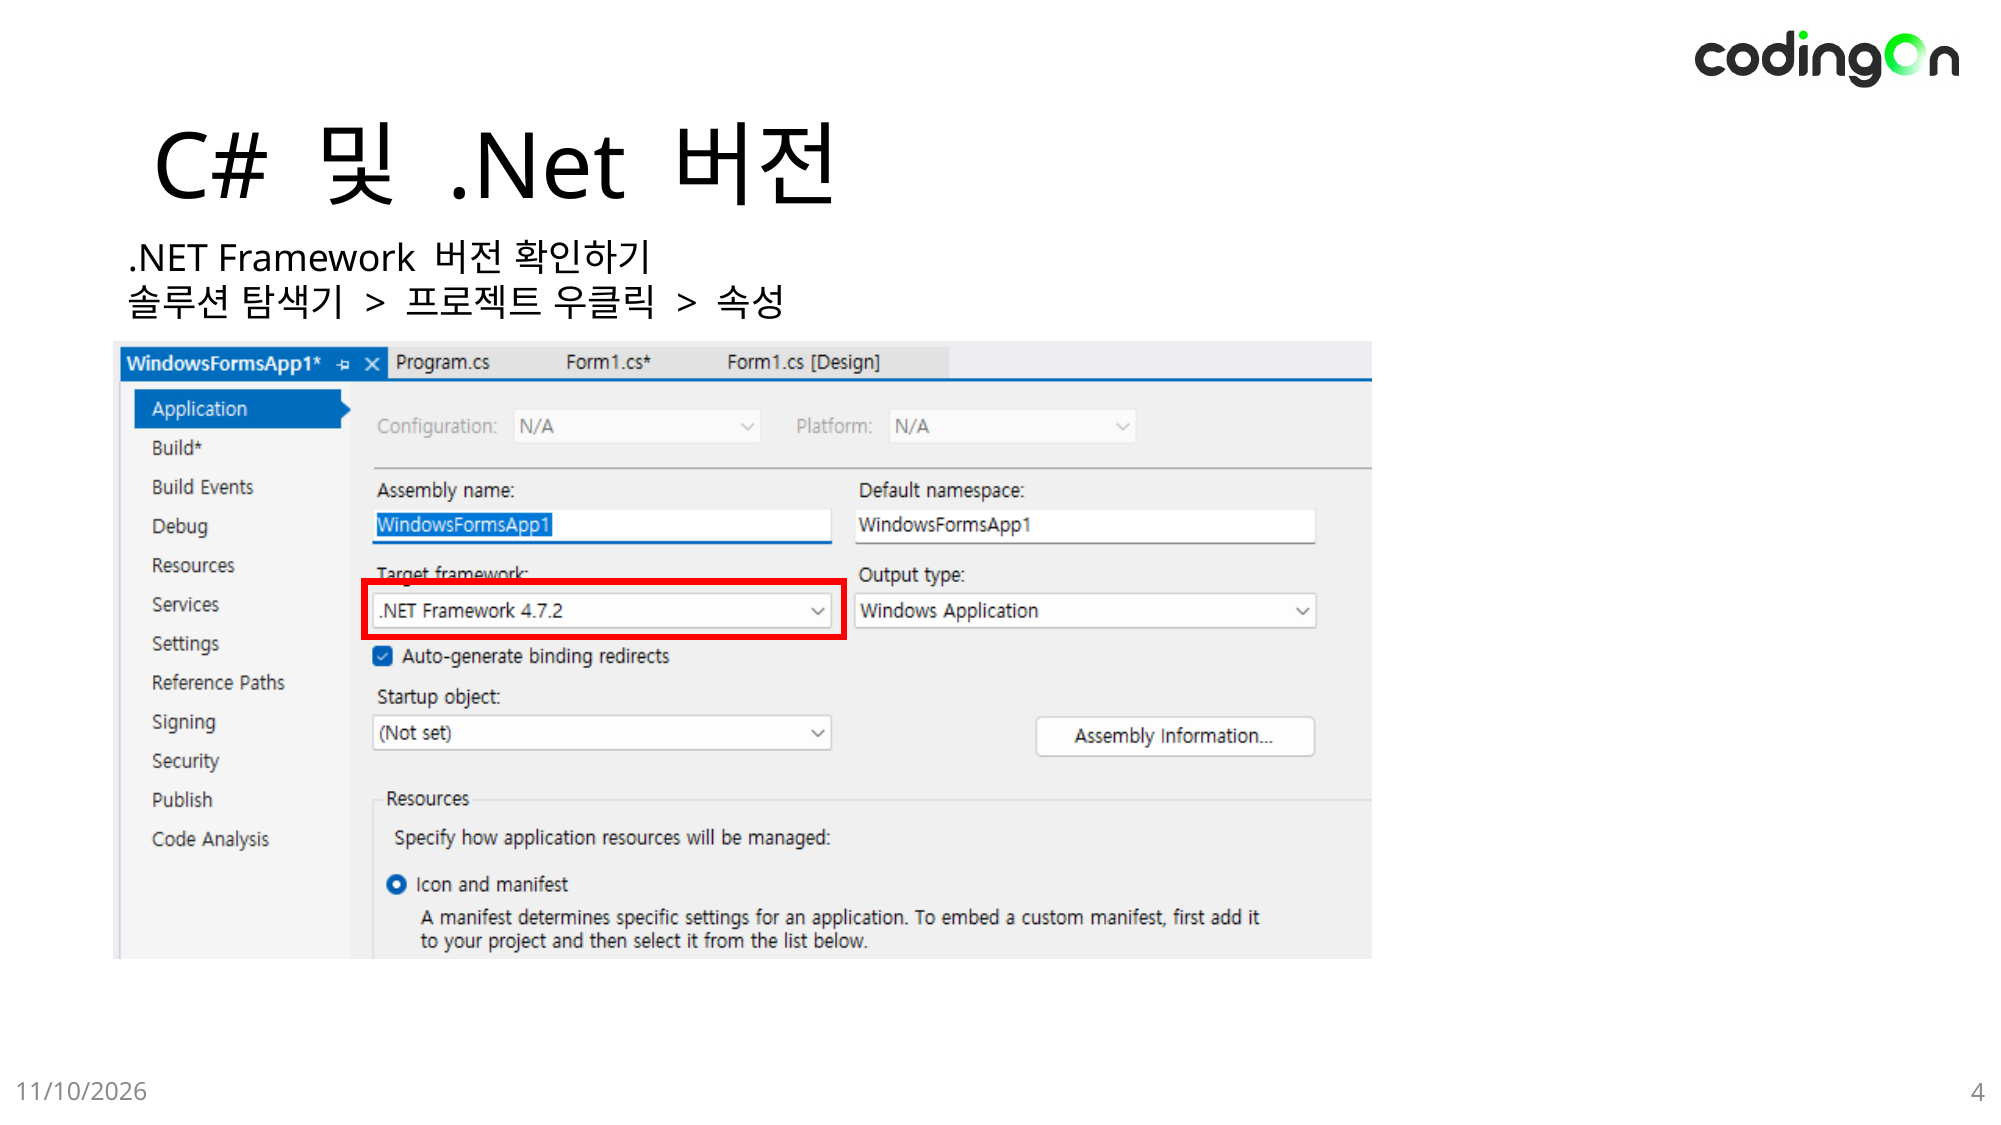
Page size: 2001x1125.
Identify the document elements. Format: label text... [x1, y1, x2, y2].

title C# 및 .Net 버전 [137, 59, 1863, 278]
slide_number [0, 1062, 450, 1123]
slide_number 4 [1550, 1063, 2000, 1124]
picture [1695, 30, 1959, 88]
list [113, 341, 1372, 959]
text_box .NET Framework 버전 확인하기 솔루션 탐색기 > 프로젝트 우클릭 > 속성 [113, 226, 1372, 332]
